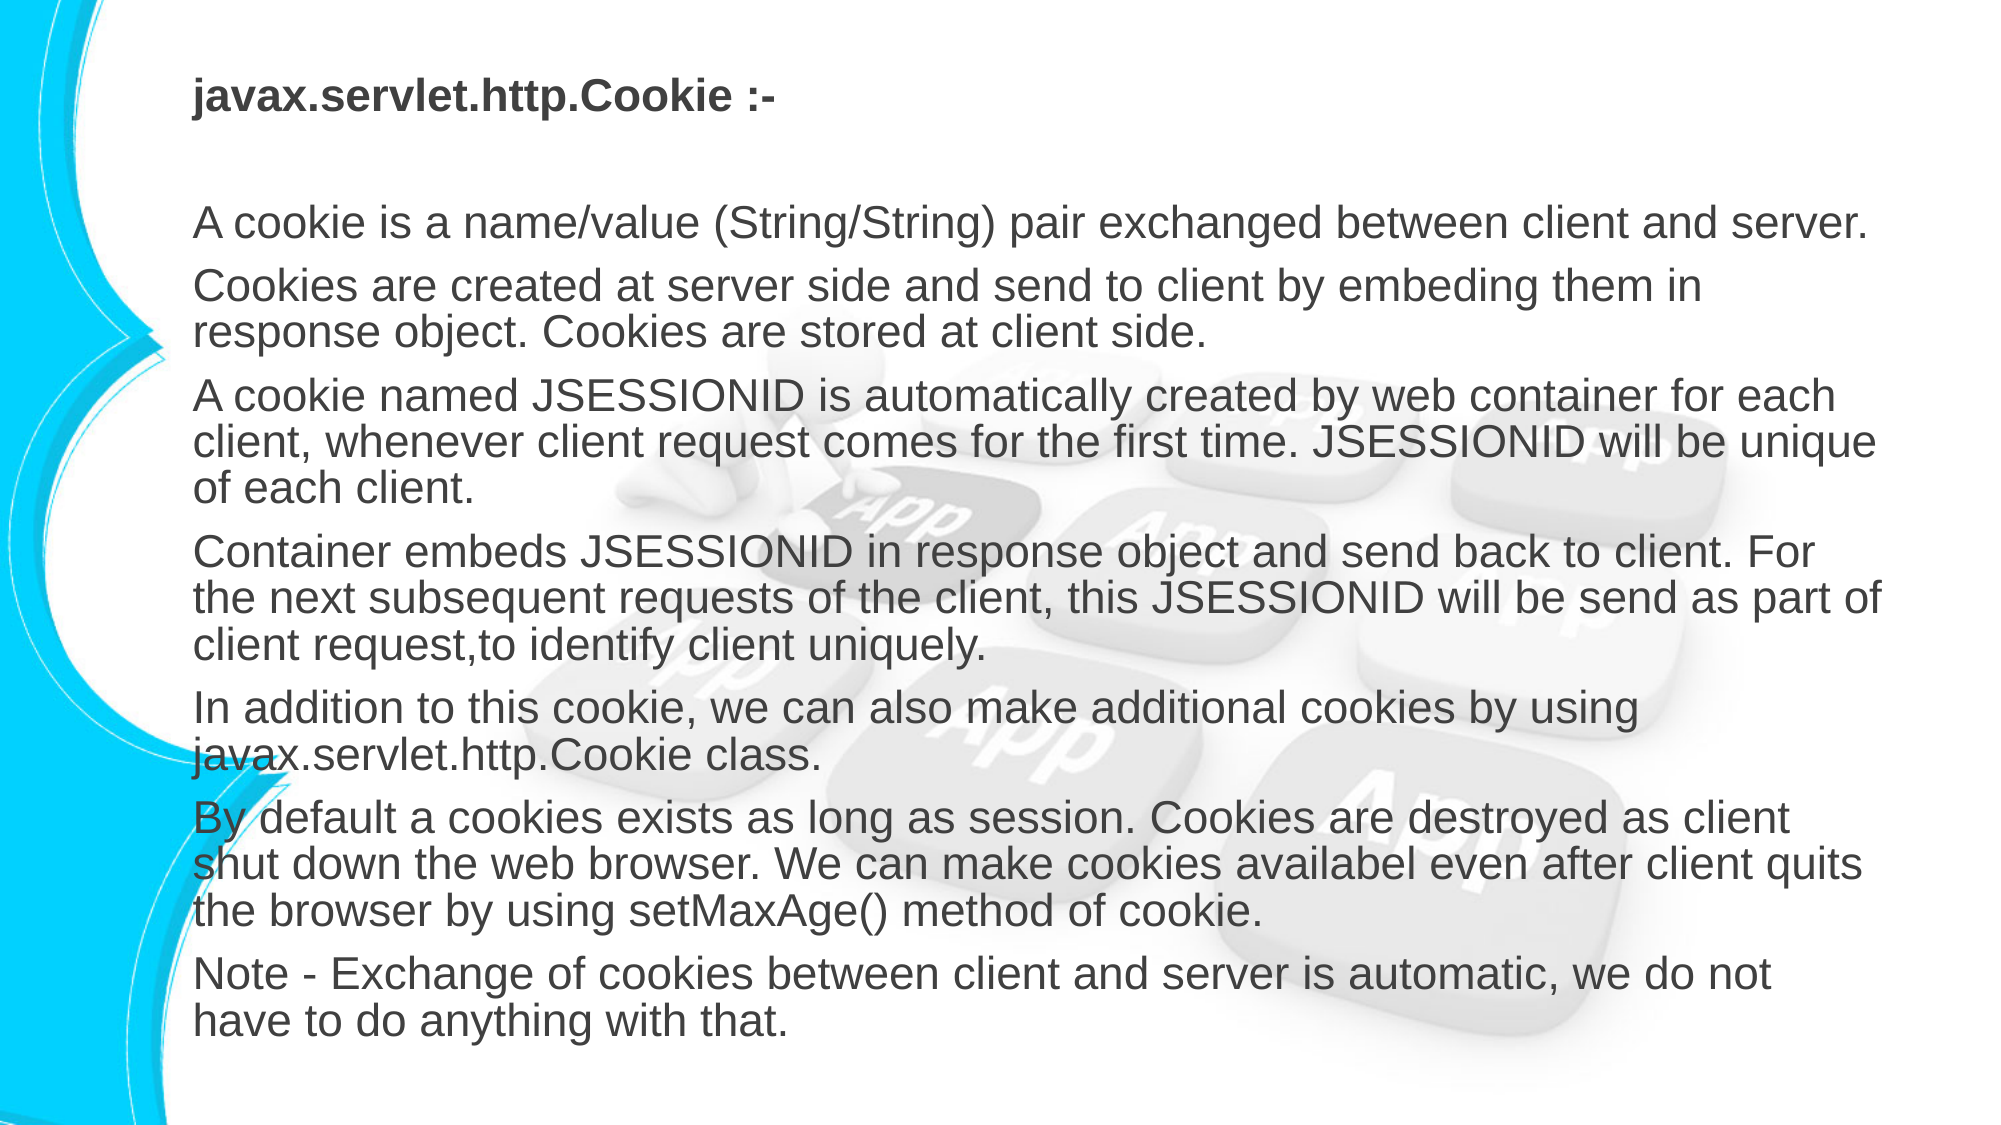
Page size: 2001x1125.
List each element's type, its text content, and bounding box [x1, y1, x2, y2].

picture [73, 52, 77, 62]
list javax.servlet.http.Cookie :- A cookie is a name/value (String/String) pair exchanged between client and server. Cookies are created at server side and send to client by embeding them in response object. Cookies are stored at client side. A cookie named JSESSIONID is automatically created by web container for each client, whenever client request comes for the first time. JSESSIONID will be unique of each client. Container embeds JSESSIONID in response object and send back to client. For the next subsequent requests of the client, this JSESSIONID will be send as part of client request,to identify client uniquely. In addition to this cookie, we can also make additional cookies by using javax.servlet.http.Cookie class. By default a cookies exists as long as session. Cookies are destroyed as client shut down the web browser. We can make cookies availabel even after client quits the browser by using setMaxAge() method of cookie. Note - Exchange of cookies between client and server is automatic, we do not have to do anything with that. [177, 66, 1899, 1072]
picture [0, 1118, 15, 1125]
picture [0, 0, 2001, 1125]
